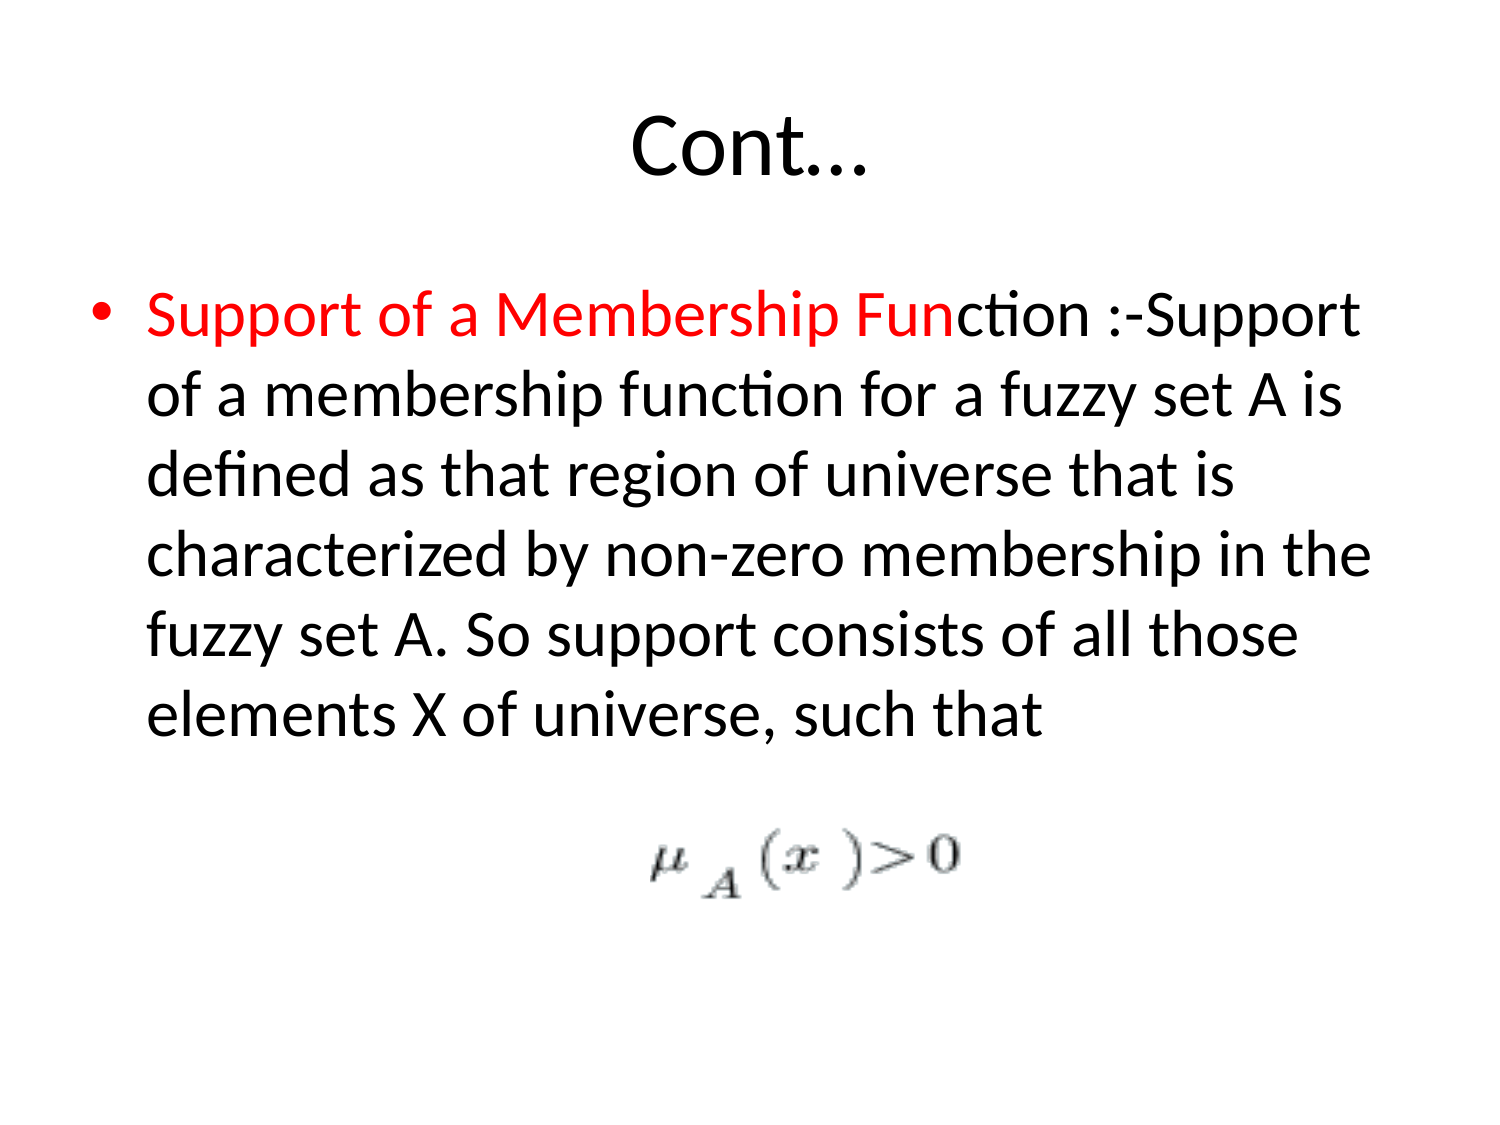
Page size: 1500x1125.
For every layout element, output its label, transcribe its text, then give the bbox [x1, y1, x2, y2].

picture [649, 824, 976, 913]
title Cont… [75, 45, 1425, 233]
list Support of a Membership Function :-Support of a membership function for a fuzzy set A is defined as that region of universe that is characterized by non-zero membership in the fuzzy set A. So support consists of all those elements X of universe, such that [75, 262, 1425, 1005]
